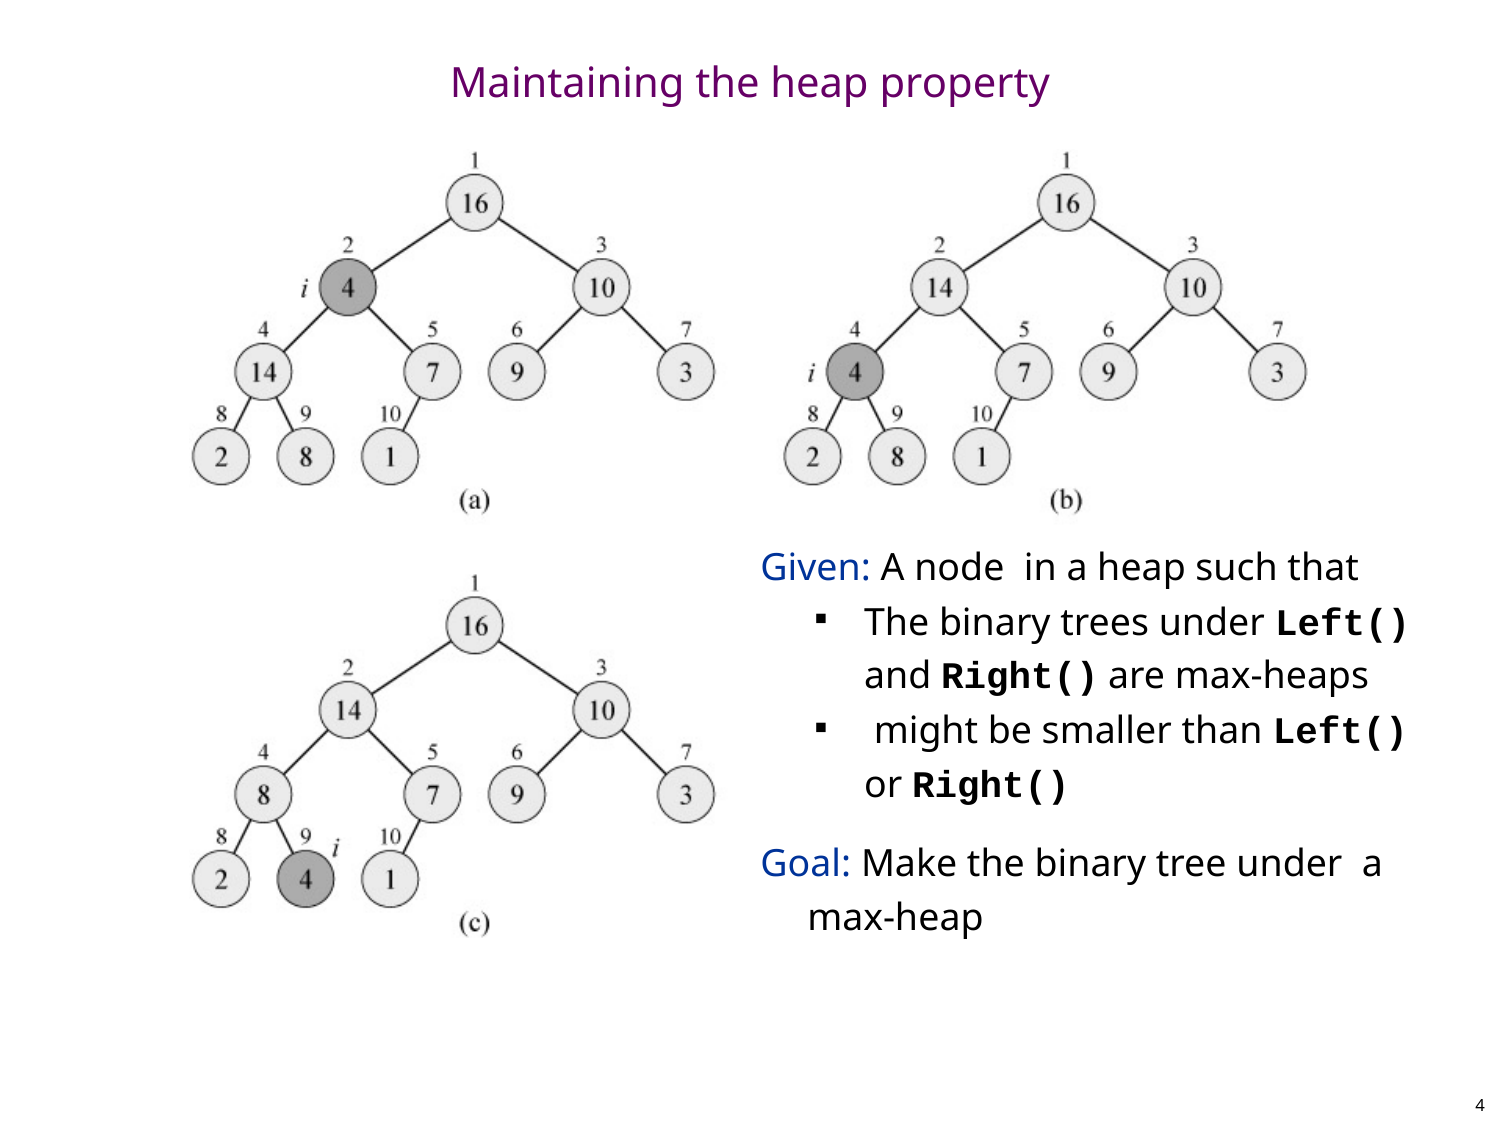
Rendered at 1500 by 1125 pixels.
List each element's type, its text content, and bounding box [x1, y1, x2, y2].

slide_number 4 [1187, 1087, 1500, 1125]
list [189, 149, 1311, 941]
title Maintaining the heap property [0, 50, 1500, 125]
